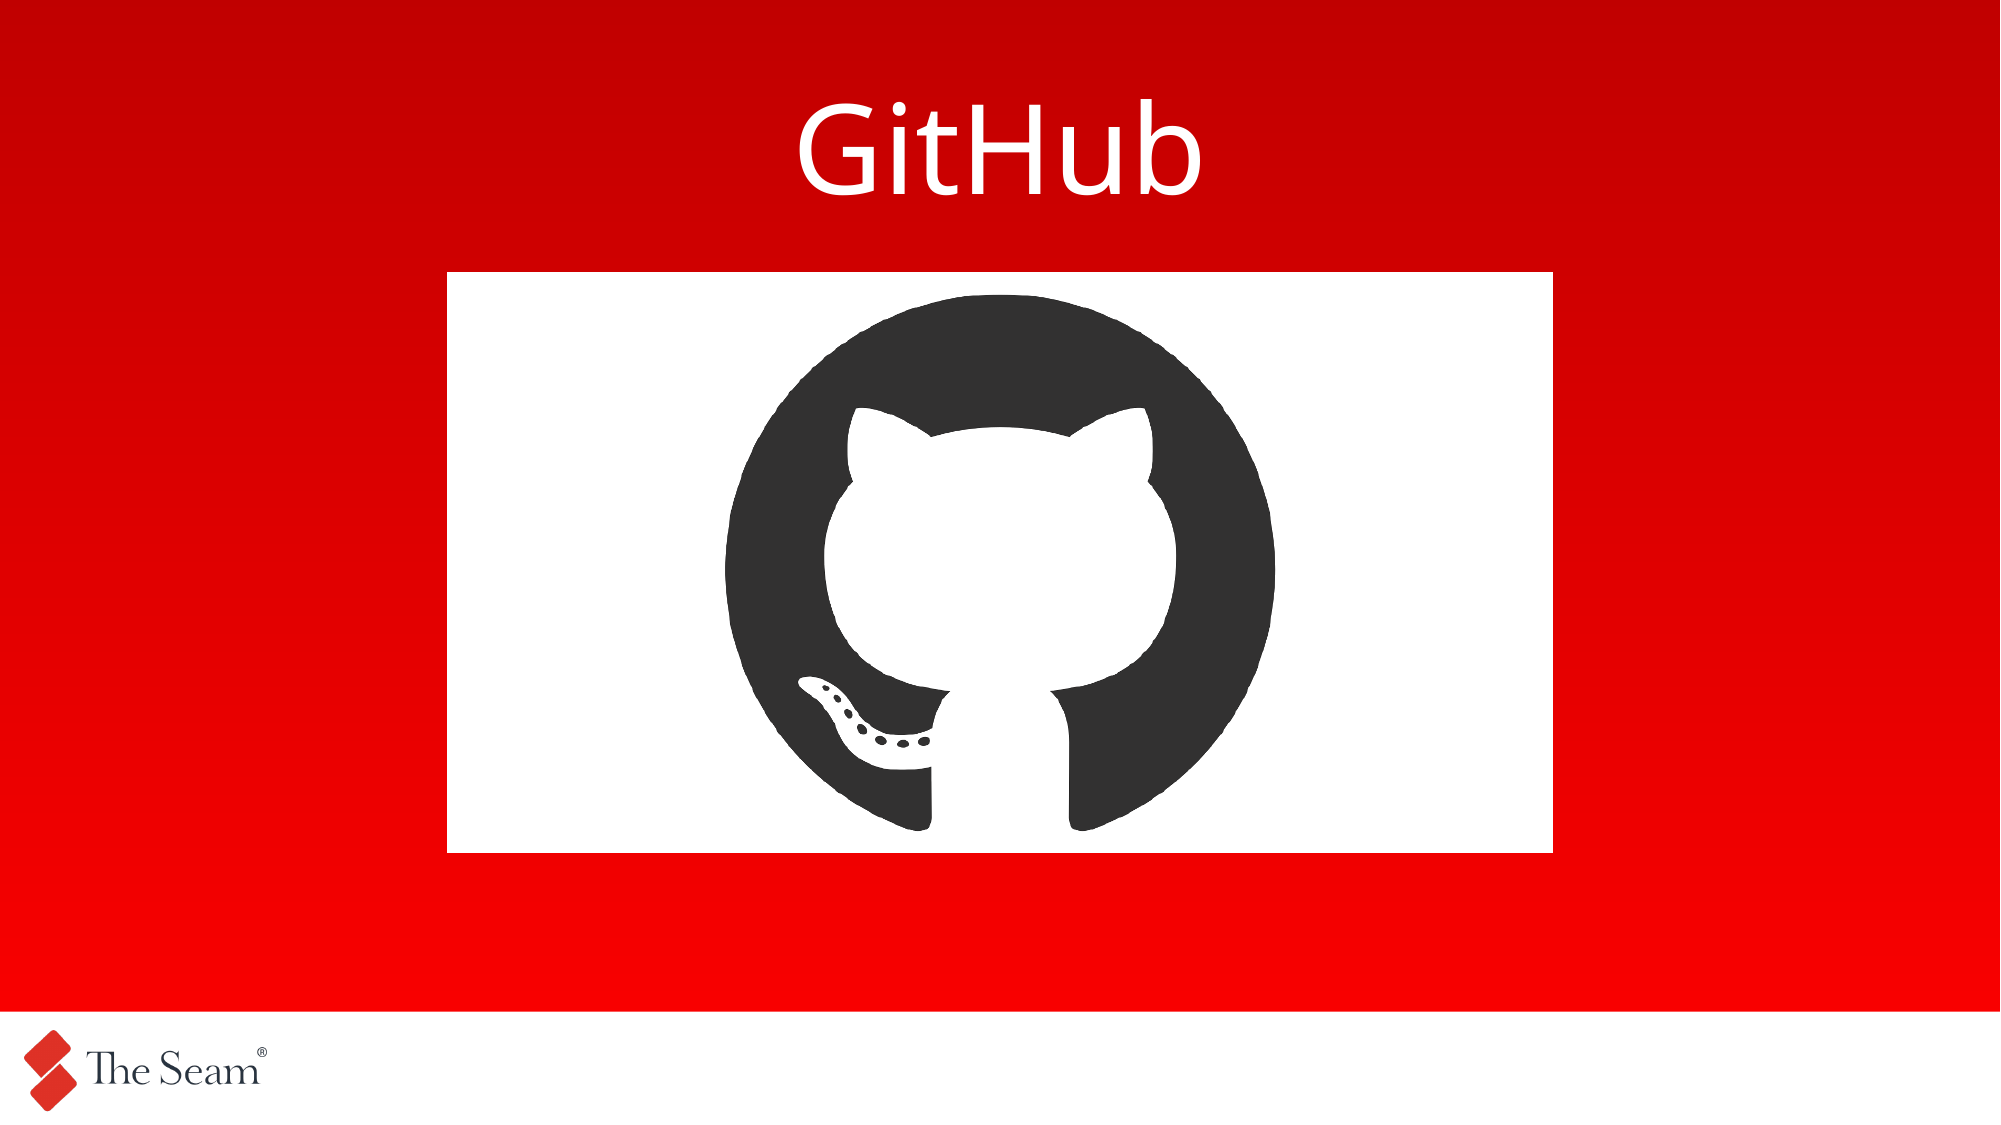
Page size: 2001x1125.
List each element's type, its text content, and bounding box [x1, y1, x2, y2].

picture [447, 272, 1553, 853]
text_box GitHub [0, 62, 2000, 227]
picture [24, 1030, 267, 1112]
text_box [0, 1011, 2000, 1125]
